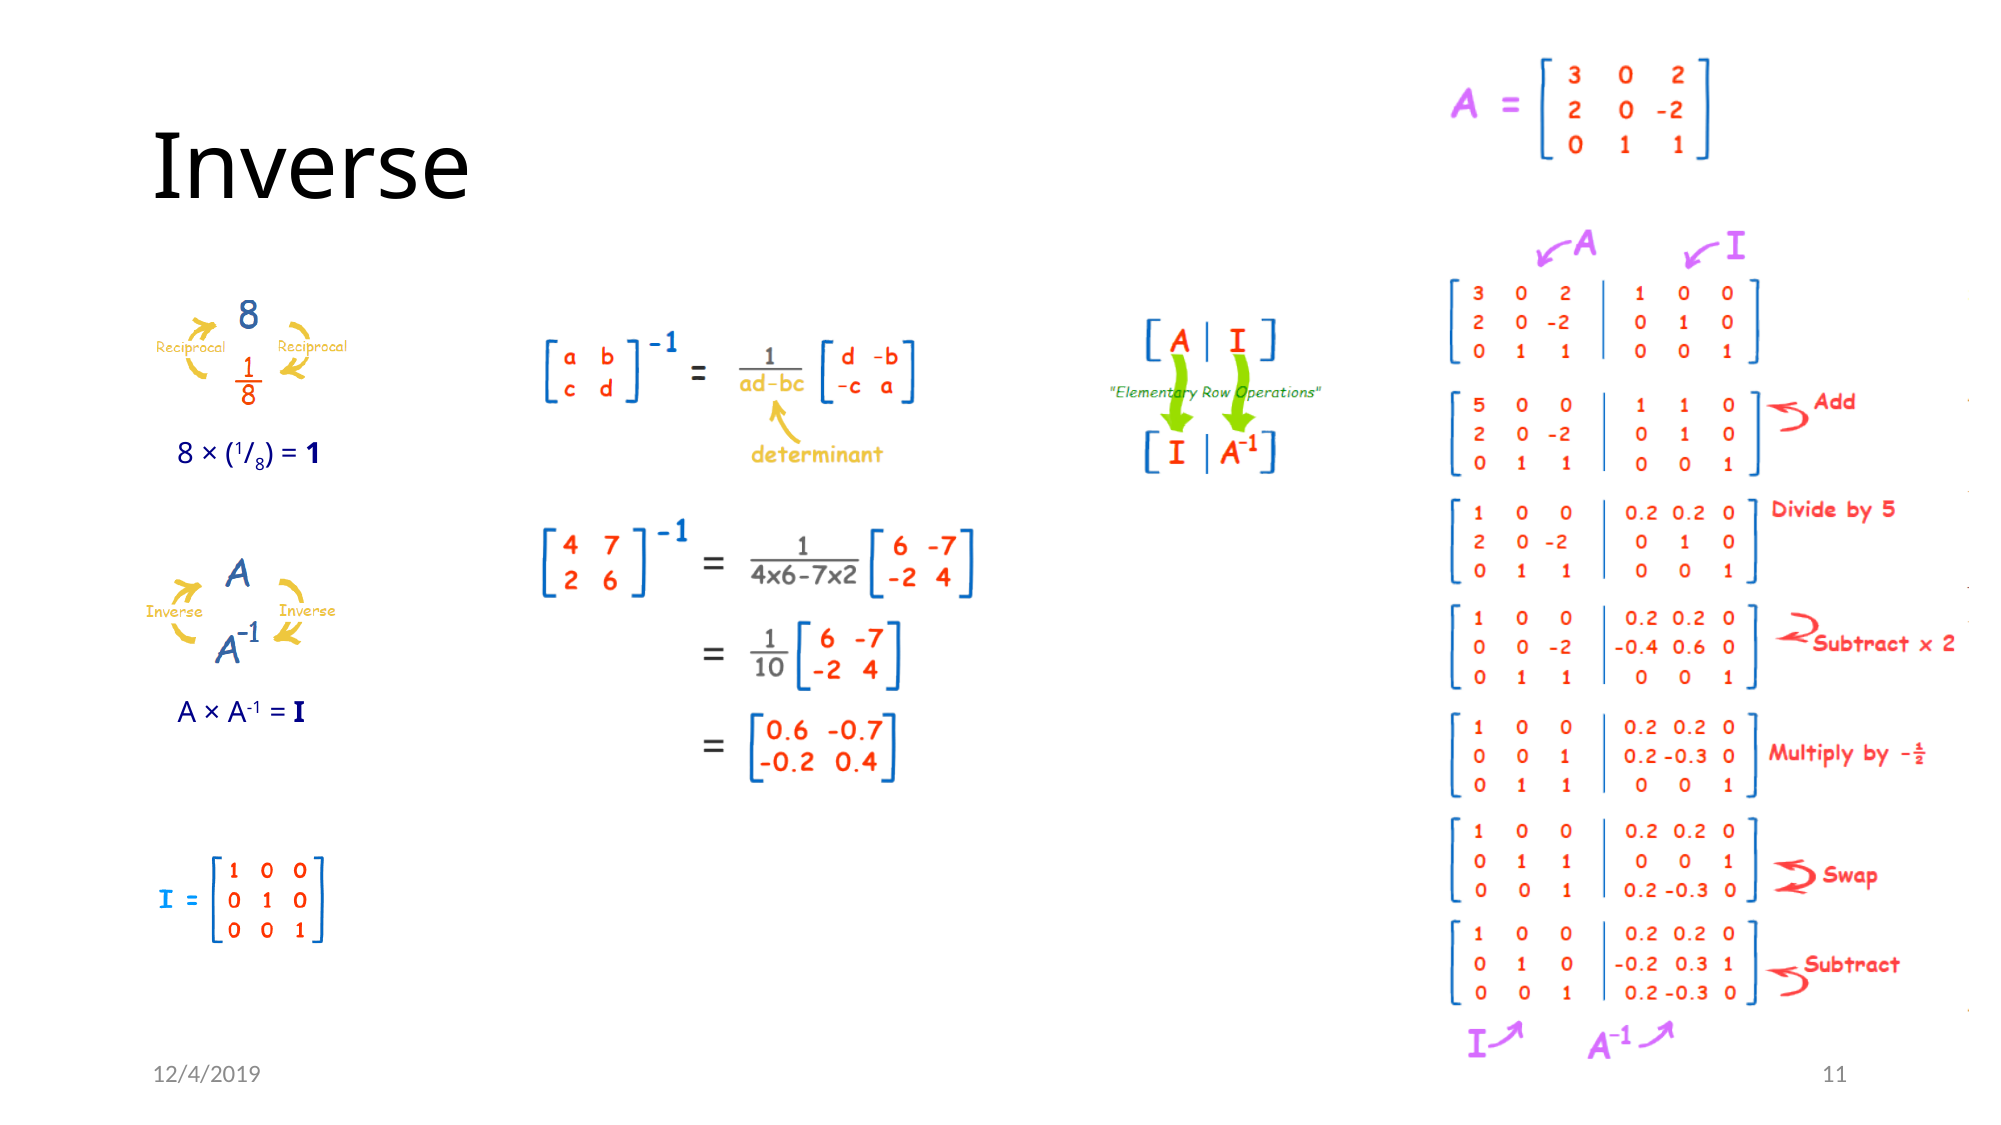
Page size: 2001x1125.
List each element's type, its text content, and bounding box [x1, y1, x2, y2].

picture [1103, 311, 1332, 483]
text_box 8 × (1/8) = 1 [162, 426, 337, 482]
picture [537, 512, 981, 796]
picture [537, 311, 928, 471]
picture [1438, 215, 1969, 1072]
picture [1438, 29, 1743, 182]
picture [137, 293, 366, 411]
title Inverse [137, 59, 1863, 278]
slide_number 11 [1412, 1042, 1863, 1103]
picture [136, 552, 347, 669]
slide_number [137, 1042, 588, 1103]
text_box A × A-1 = I [162, 685, 321, 736]
picture [153, 854, 330, 944]
